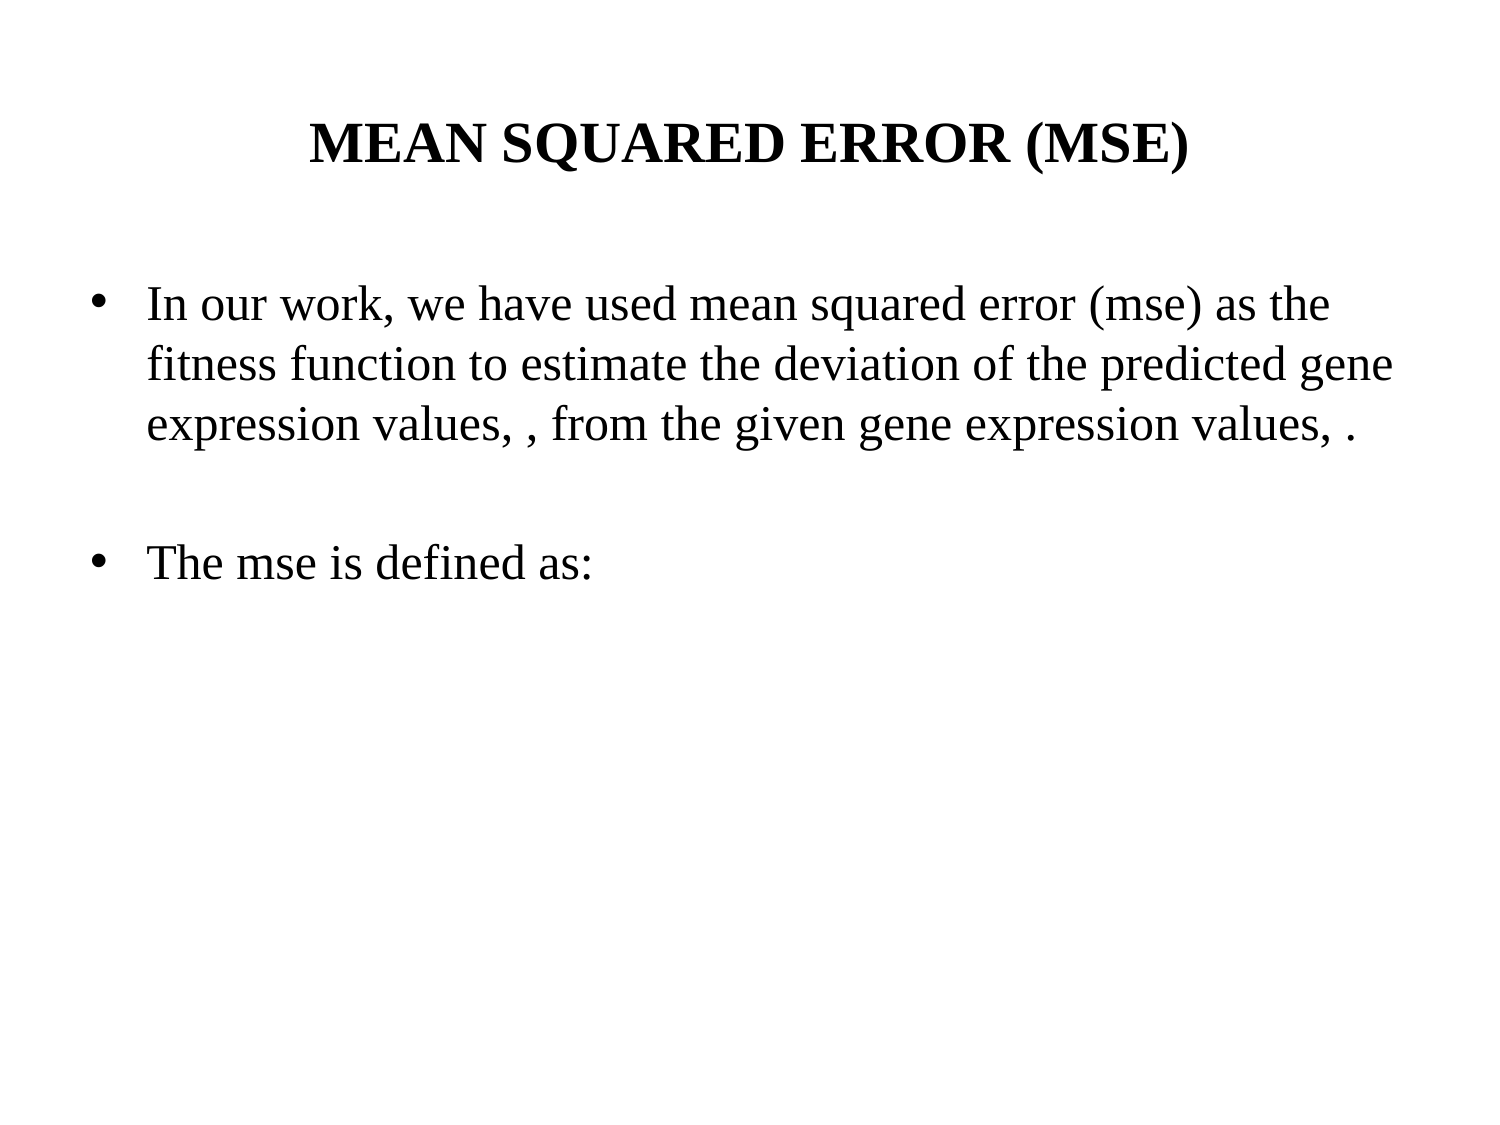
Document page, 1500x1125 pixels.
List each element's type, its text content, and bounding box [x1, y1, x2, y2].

title MEAN SQUARED ERROR (MSE) [75, 45, 1425, 233]
